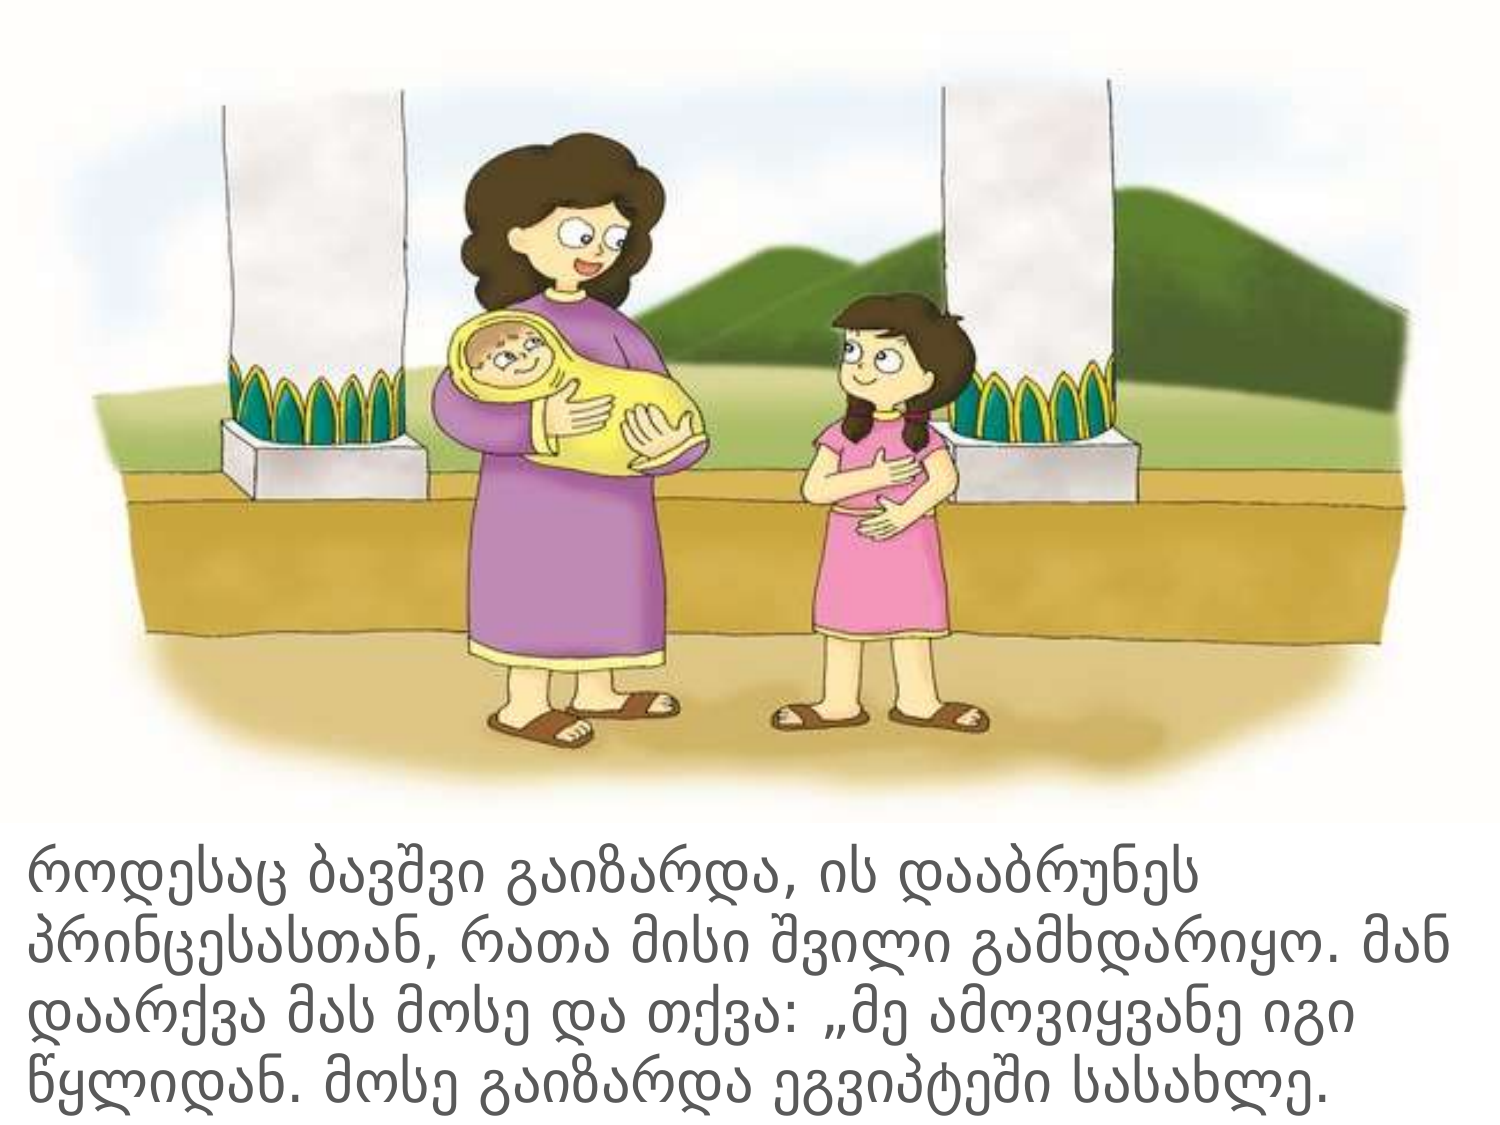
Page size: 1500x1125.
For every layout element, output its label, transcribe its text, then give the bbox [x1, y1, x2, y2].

picture [0, 0, 1500, 823]
text_box როდესაც ბავშვი გაიზარდა, ის დააბრუნეს პრინცესასთან, რათა მისი შვილი გამხდარიყო. მან დაარქვა მას მოსე და თქვა: „მე ამოვიყვანე იგი წყლიდან. მოსე გაიზარდა ეგვიპტეში სასახლე. [11, 831, 1498, 1122]
